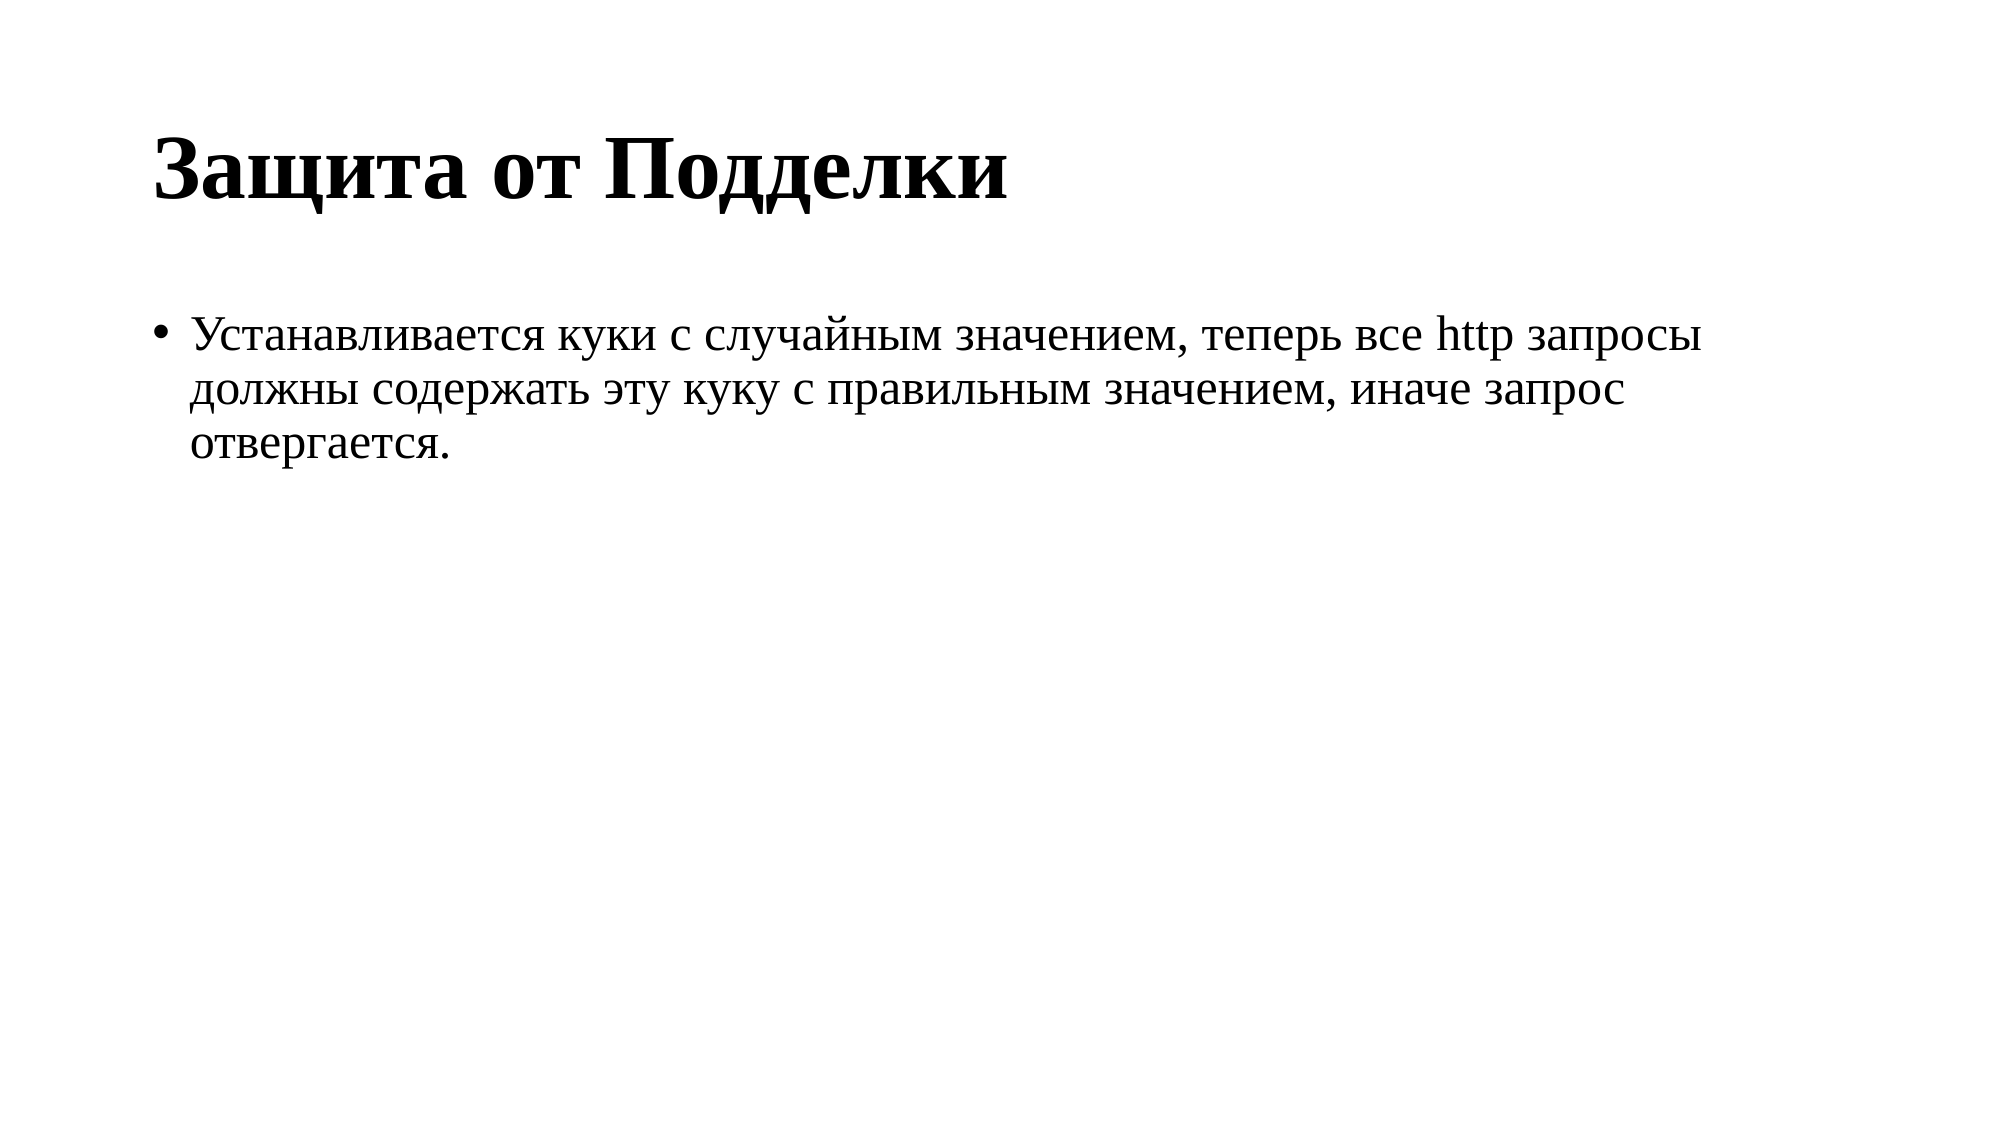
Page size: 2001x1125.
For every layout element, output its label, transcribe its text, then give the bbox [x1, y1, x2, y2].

title Защита от Подделки [137, 59, 1863, 278]
list Устанавливается куки с случайным значением, теперь все http запросы должны содержать эту куку с правильным значением, иначе запрос отвергается. [137, 299, 1863, 1014]
